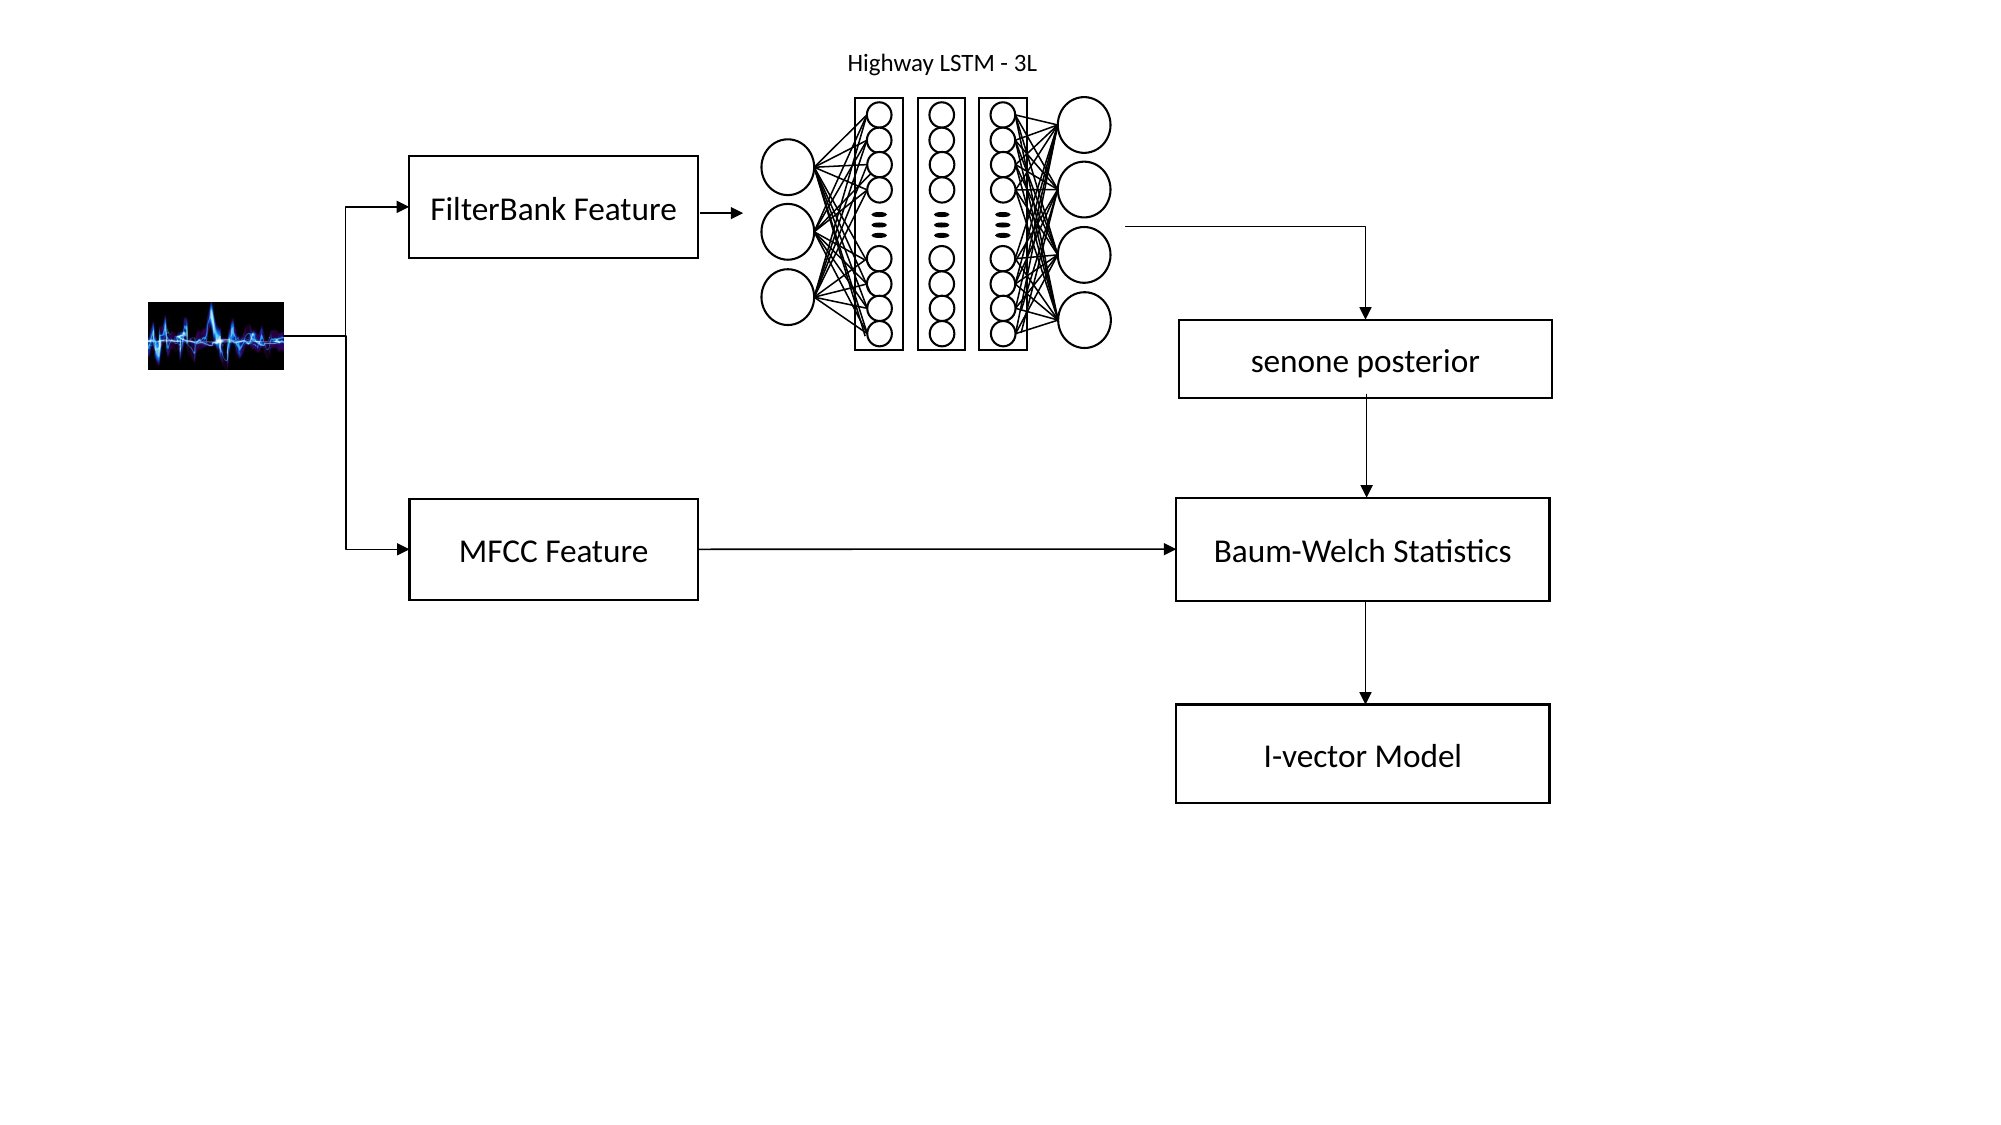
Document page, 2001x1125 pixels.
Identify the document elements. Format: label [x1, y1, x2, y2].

picture [148, 302, 283, 370]
text_box [1125, 226, 1366, 320]
text_box [699, 39, 1112, 350]
text_box [283, 206, 410, 335]
text_box [409, 498, 699, 601]
text_box [283, 335, 410, 550]
text_box [1175, 497, 1550, 601]
text_box [1178, 319, 1553, 399]
text_box [1175, 704, 1550, 804]
text_box [408, 139, 699, 275]
